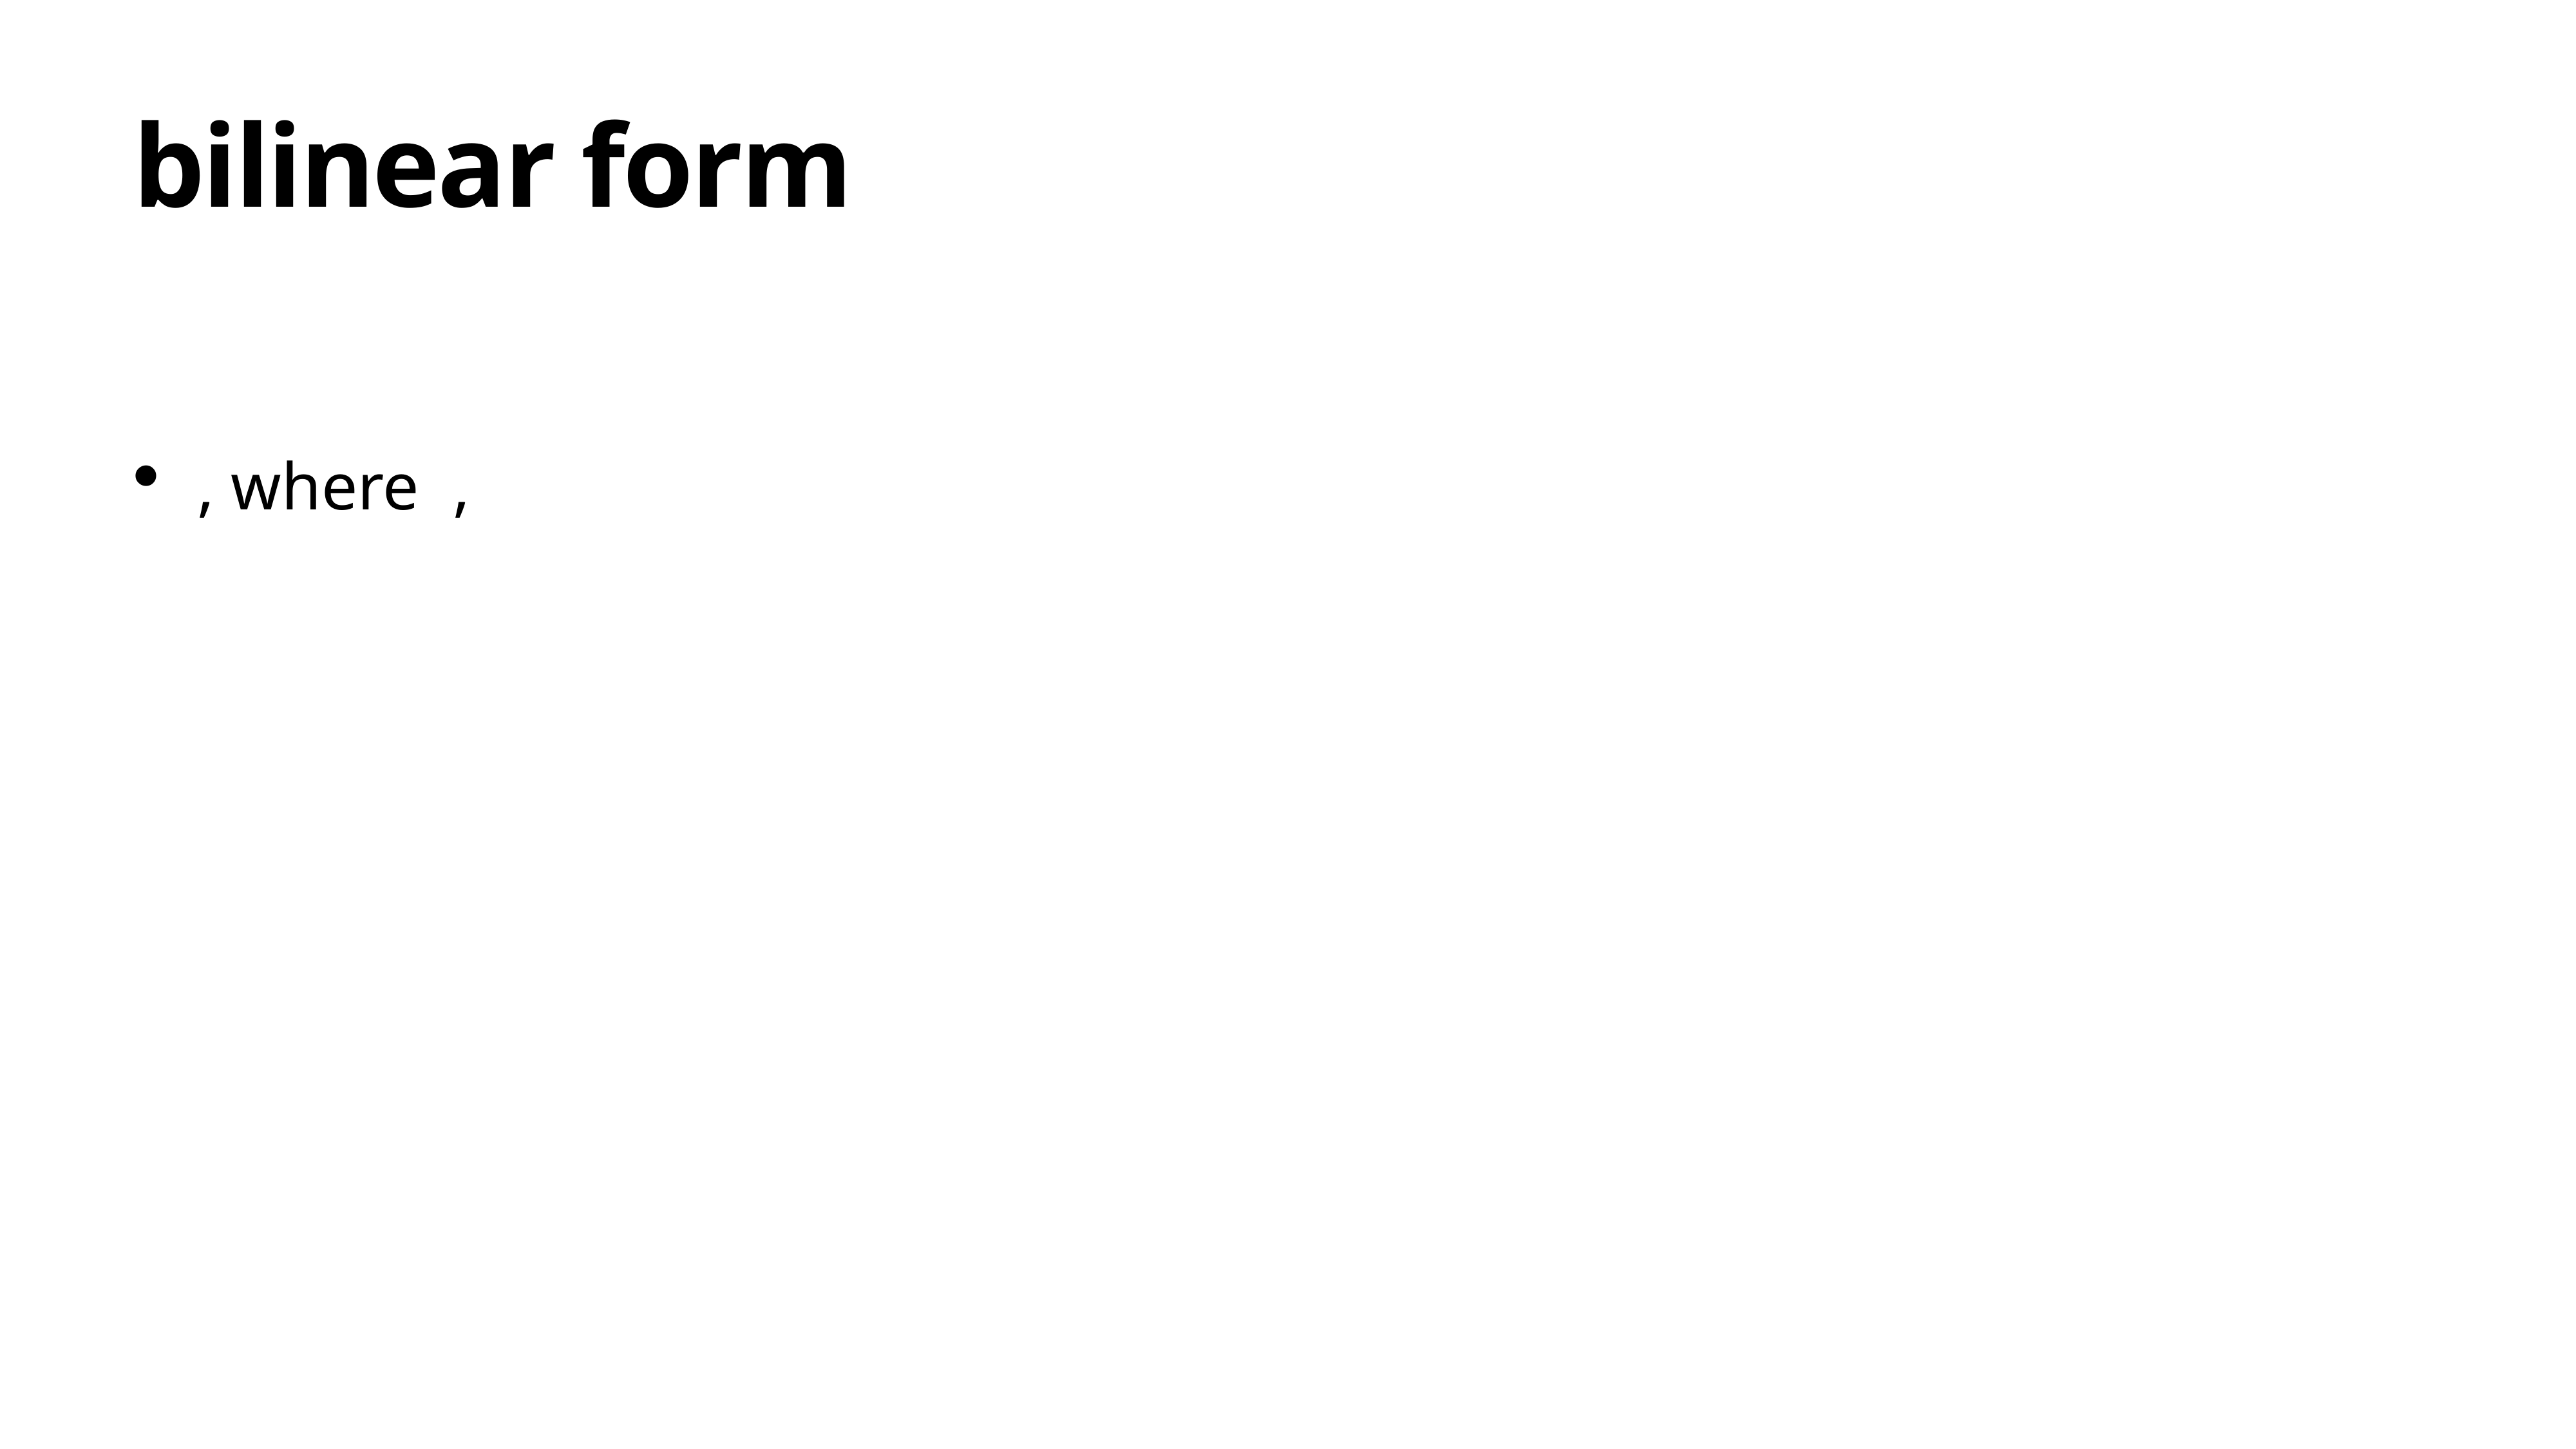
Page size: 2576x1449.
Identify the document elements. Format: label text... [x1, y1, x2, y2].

title bilinear form [127, 113, 2449, 266]
list , where , [127, 448, 2449, 1321]
